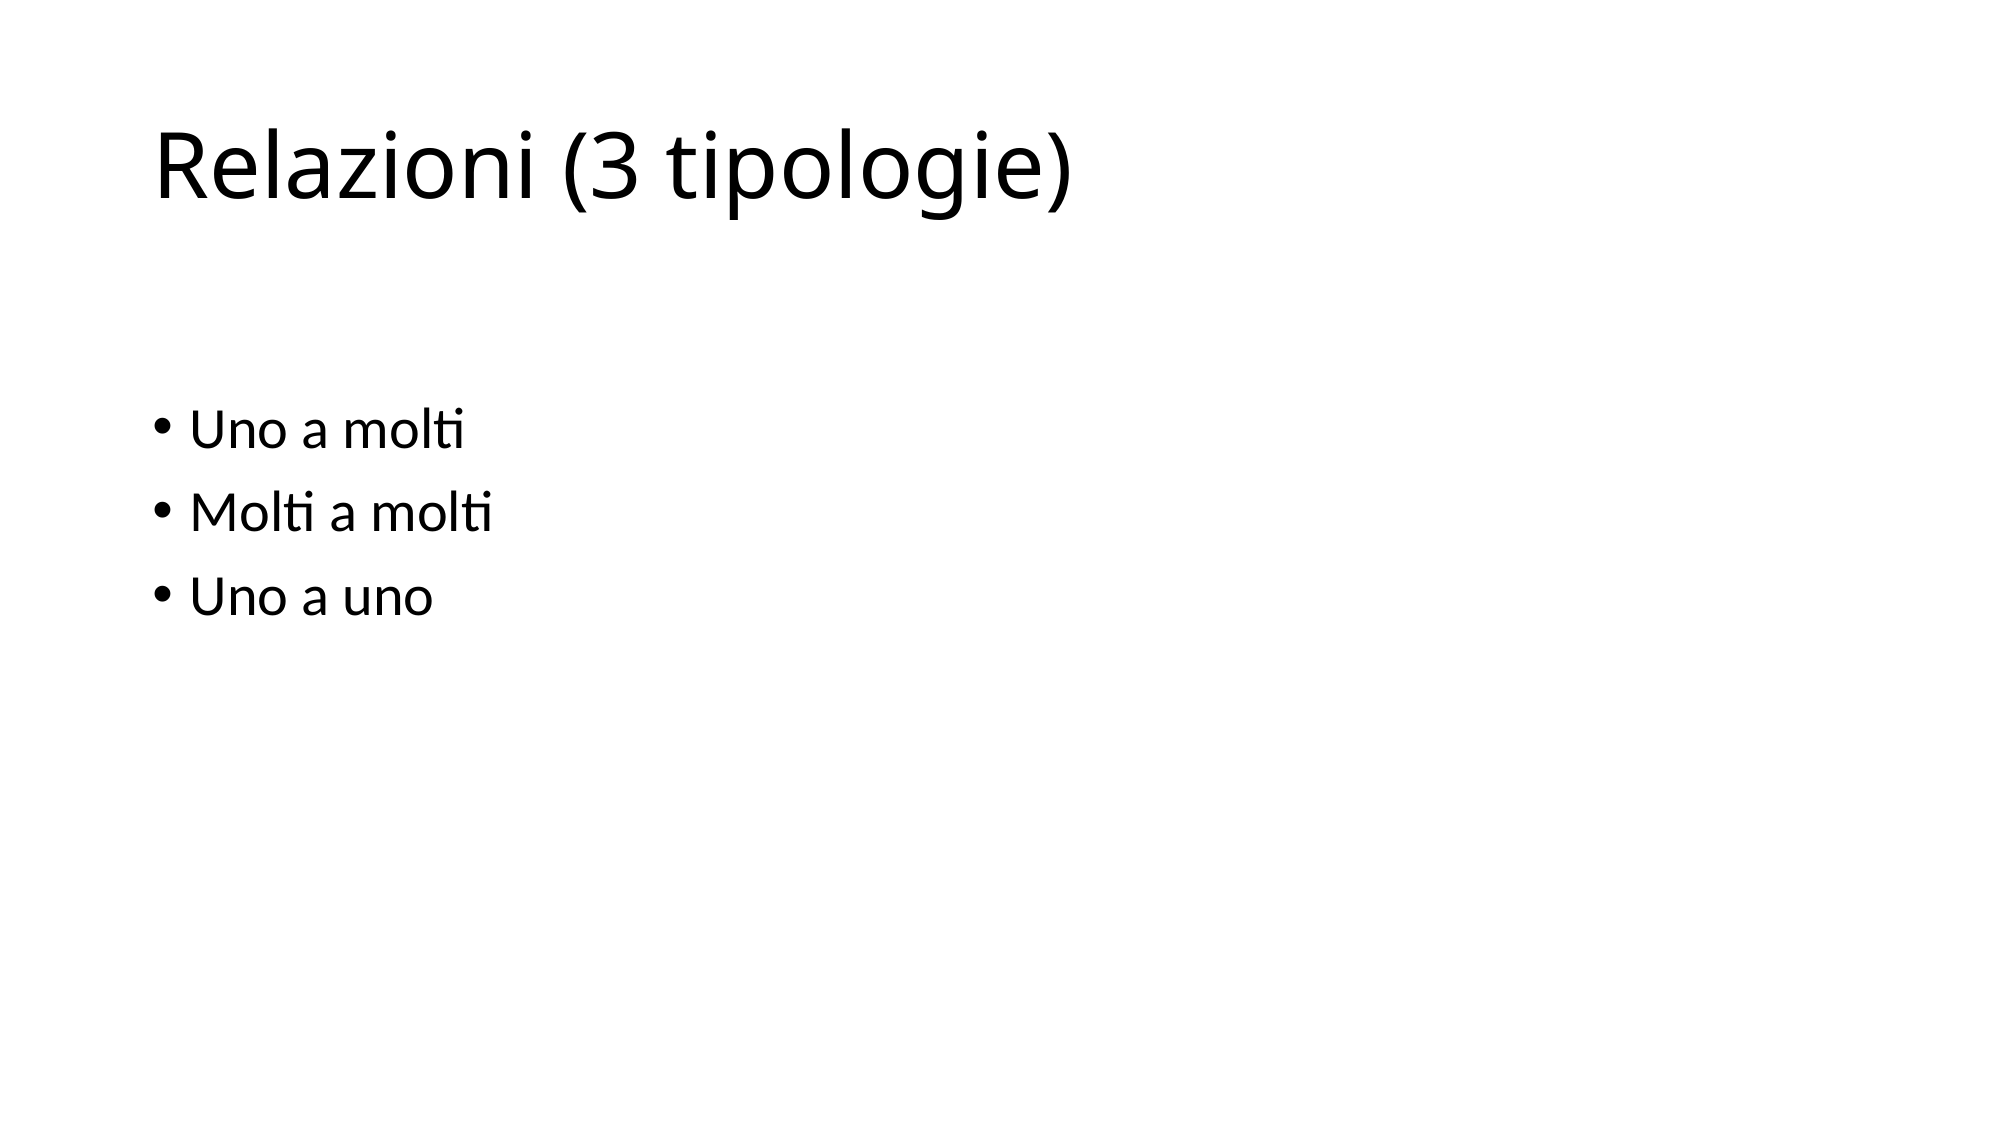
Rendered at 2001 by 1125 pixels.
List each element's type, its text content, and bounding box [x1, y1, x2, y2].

title Relazioni (3 tipologie) [137, 59, 1863, 278]
list Uno a molti Molti a molti Uno a uno [137, 299, 1863, 1014]
